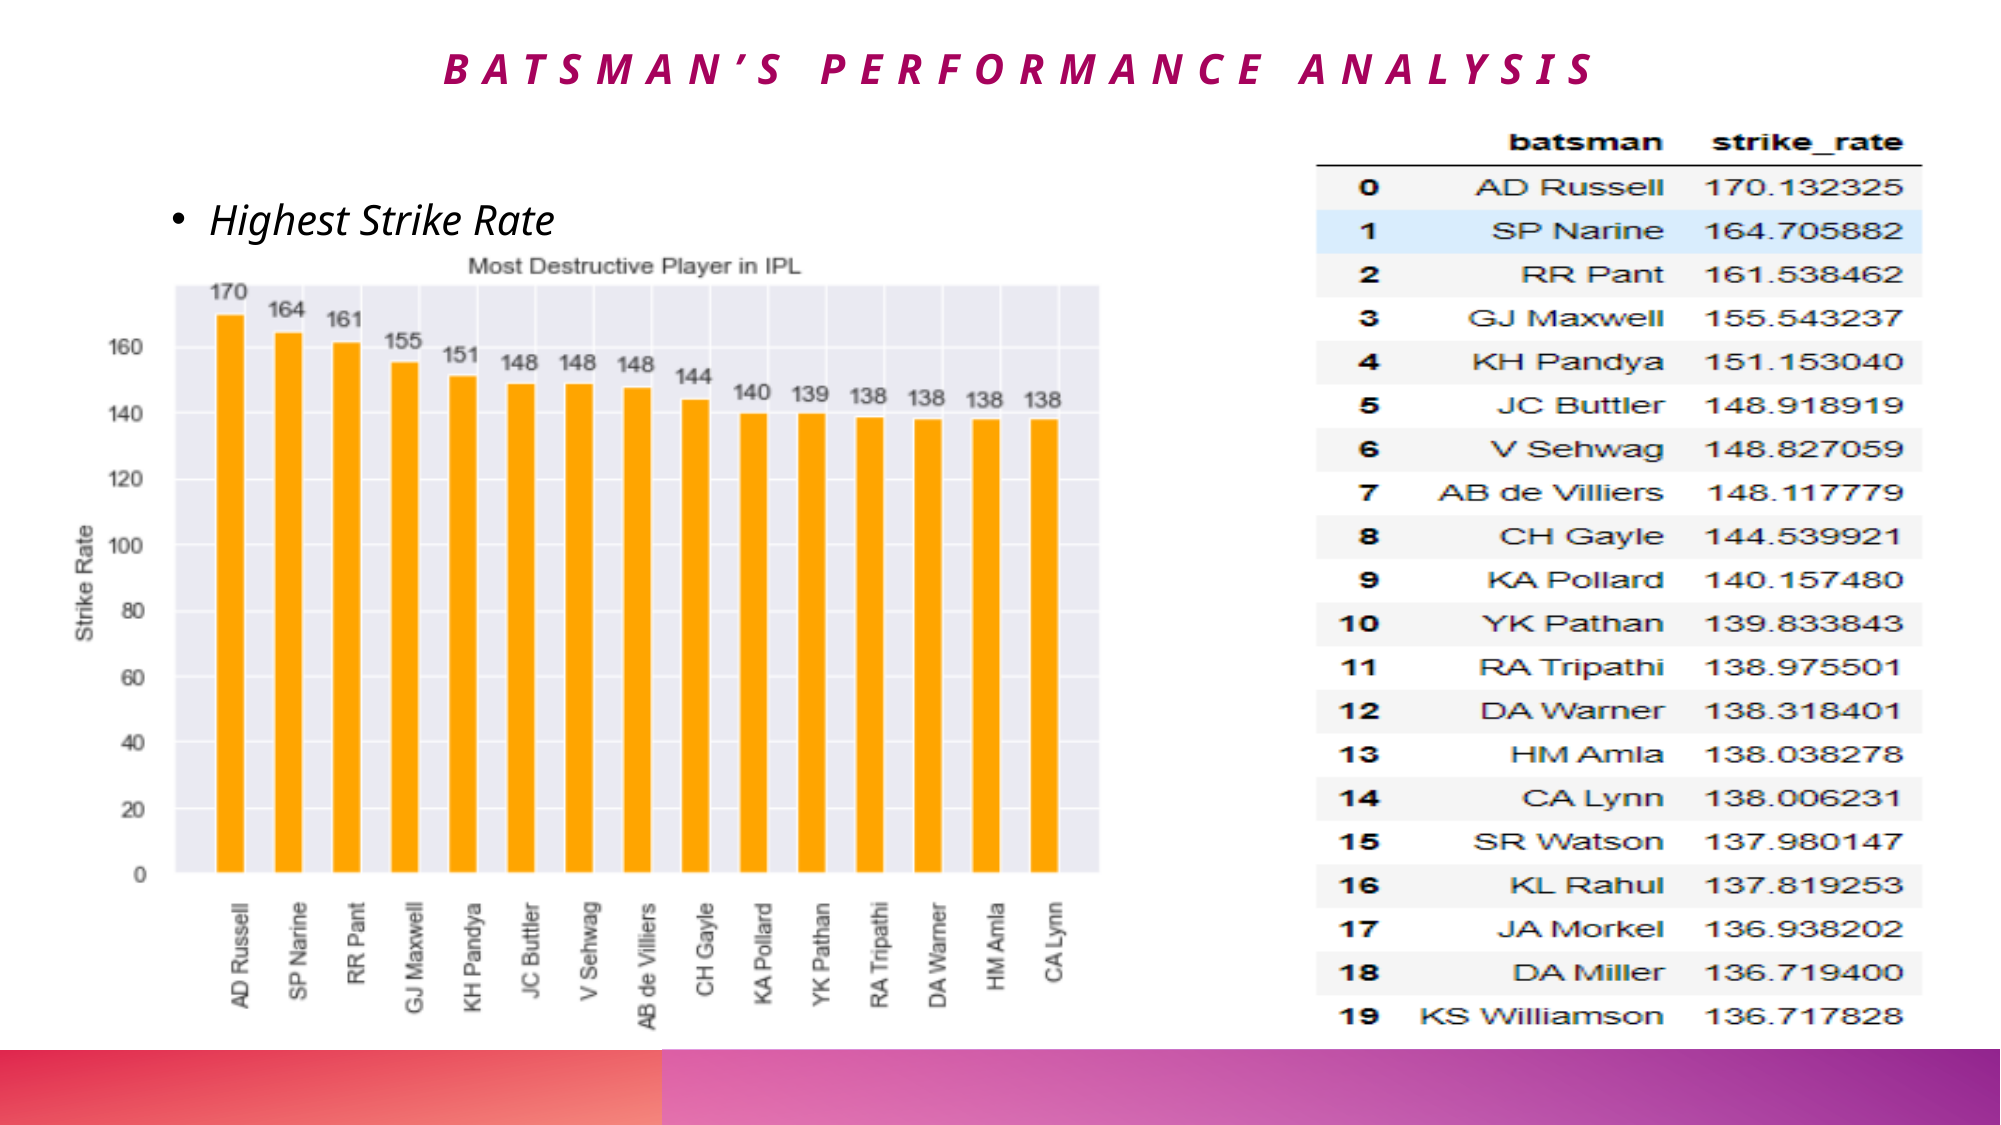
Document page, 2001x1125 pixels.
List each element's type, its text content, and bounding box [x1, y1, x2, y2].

picture [60, 248, 1118, 1044]
title Batsman’s Performance Analysis [171, 13, 1863, 94]
list Highest Strike Rate [171, 183, 988, 248]
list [1292, 123, 1939, 1044]
